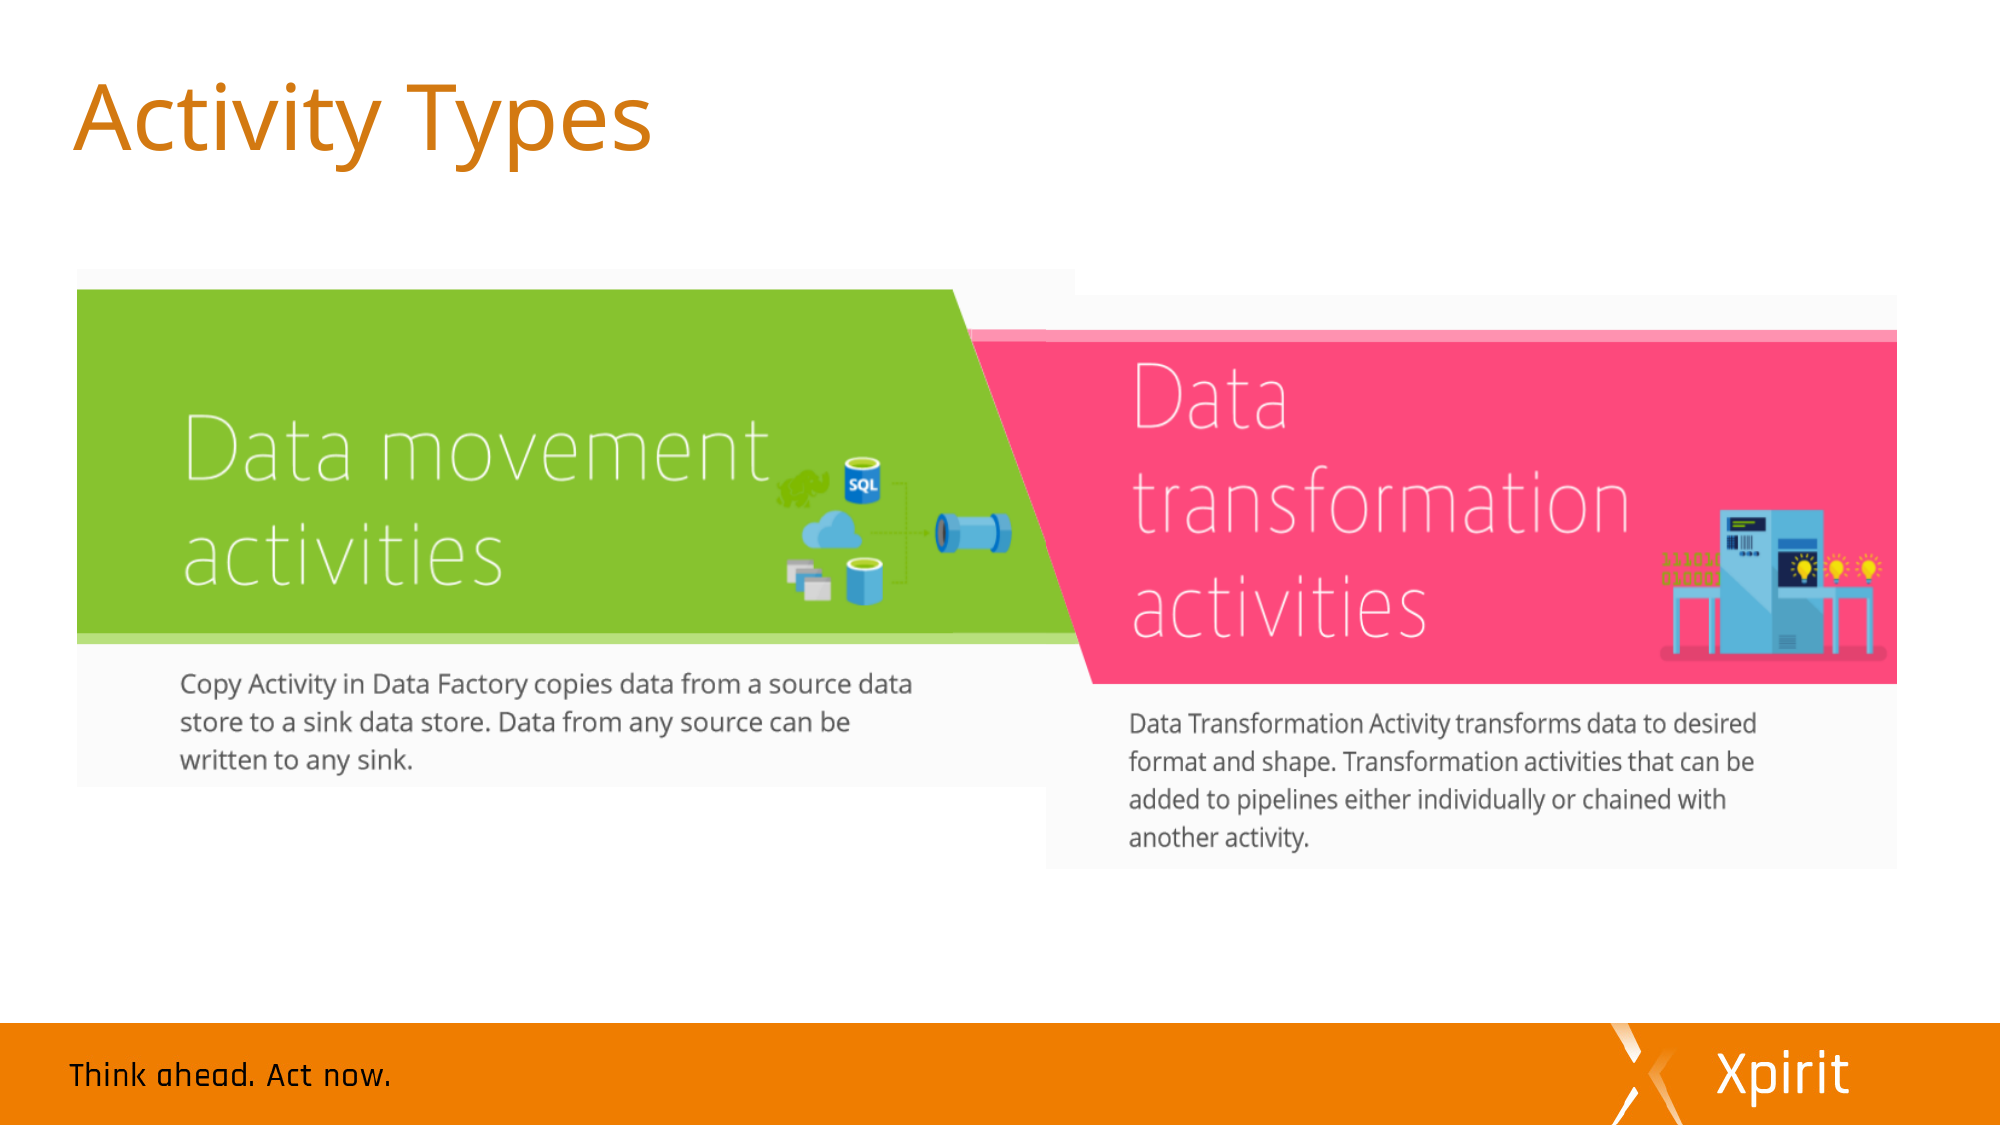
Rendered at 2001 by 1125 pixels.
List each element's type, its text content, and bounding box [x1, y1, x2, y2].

picture [0, 1023, 2000, 1125]
title Activity Types [58, 12, 1784, 230]
picture [77, 269, 1897, 869]
